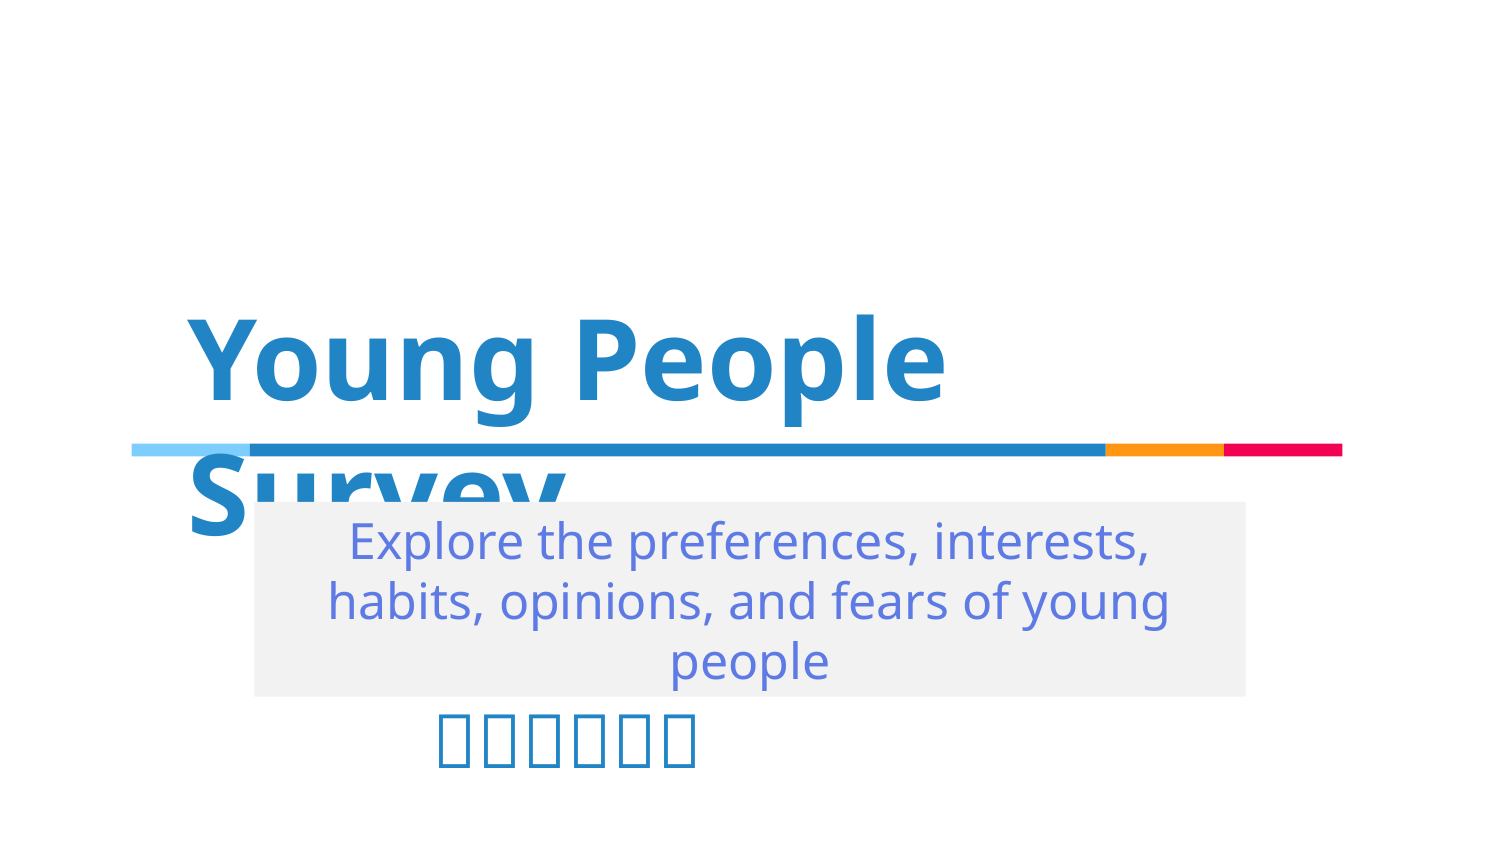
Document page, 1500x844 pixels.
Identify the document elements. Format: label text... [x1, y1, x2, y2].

title Young People Survey [172, 273, 1328, 422]
text_box Explore the preferences, interests, habits, opinions, and fears of young people [254, 501, 1246, 697]
text_box 👦👧👦👧👦👧 [417, 685, 1083, 791]
